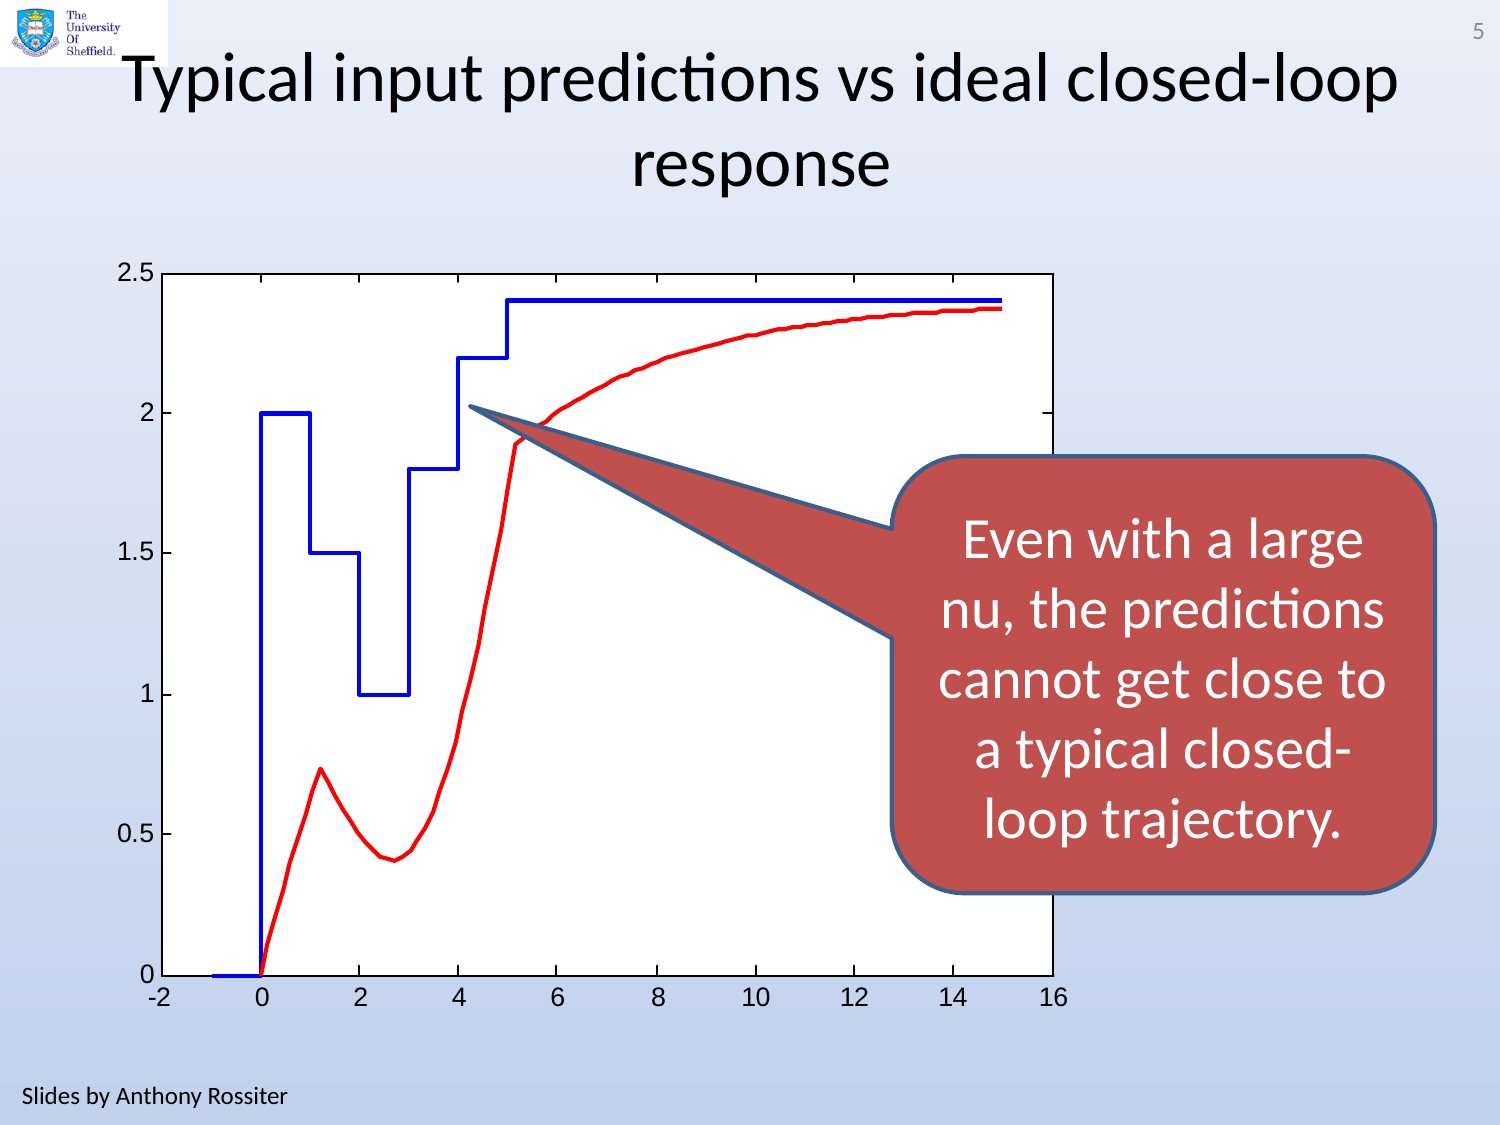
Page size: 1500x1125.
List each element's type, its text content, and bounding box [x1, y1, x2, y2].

picture [0, 0, 168, 67]
footer Slides by Anthony Rossiter [0, 1065, 317, 1125]
slide_number 5 [1335, 0, 1500, 60]
title Typical input predictions vs ideal closed-loop response [105, 23, 1418, 209]
picture [12, 207, 1163, 1071]
text_box Even with a large nu, the predictions cannot get close to a typical closed-loop trajectory. [1167, 454, 1438, 896]
